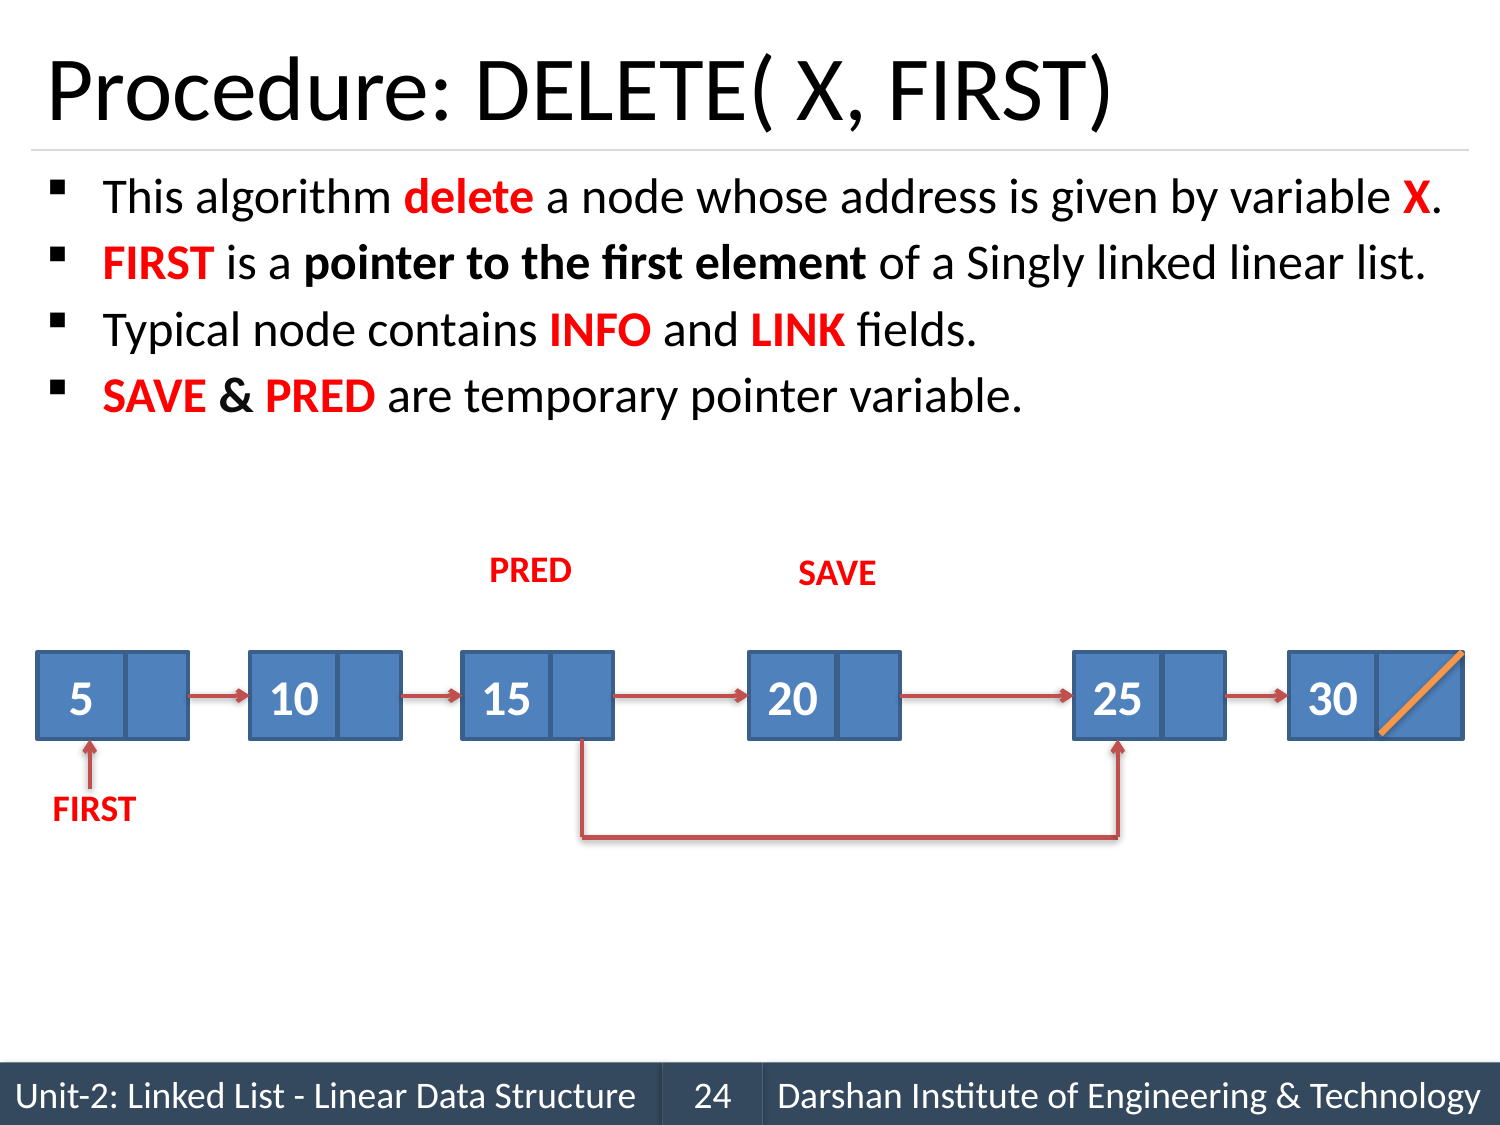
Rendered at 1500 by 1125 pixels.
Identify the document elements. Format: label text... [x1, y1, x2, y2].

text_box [1073, 651, 1226, 740]
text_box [462, 651, 614, 740]
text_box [748, 651, 901, 740]
text_box FIRST [38, 776, 152, 837]
title Procedure: DELETE( X, FIRST) [31, 17, 1469, 150]
text_box PRED [474, 537, 588, 598]
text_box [1380, 651, 1463, 735]
text_box SAVE [783, 540, 892, 601]
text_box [1288, 651, 1379, 740]
list This algorithm delete a node whose address is given by variable X. FIRST is a pointer to the first element of a Singly linked linear list. Typical node contains INFO and LINK fields. SAVE & PRED are temporary pointer variable. [31, 162, 1469, 463]
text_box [249, 651, 402, 740]
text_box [37, 651, 189, 740]
